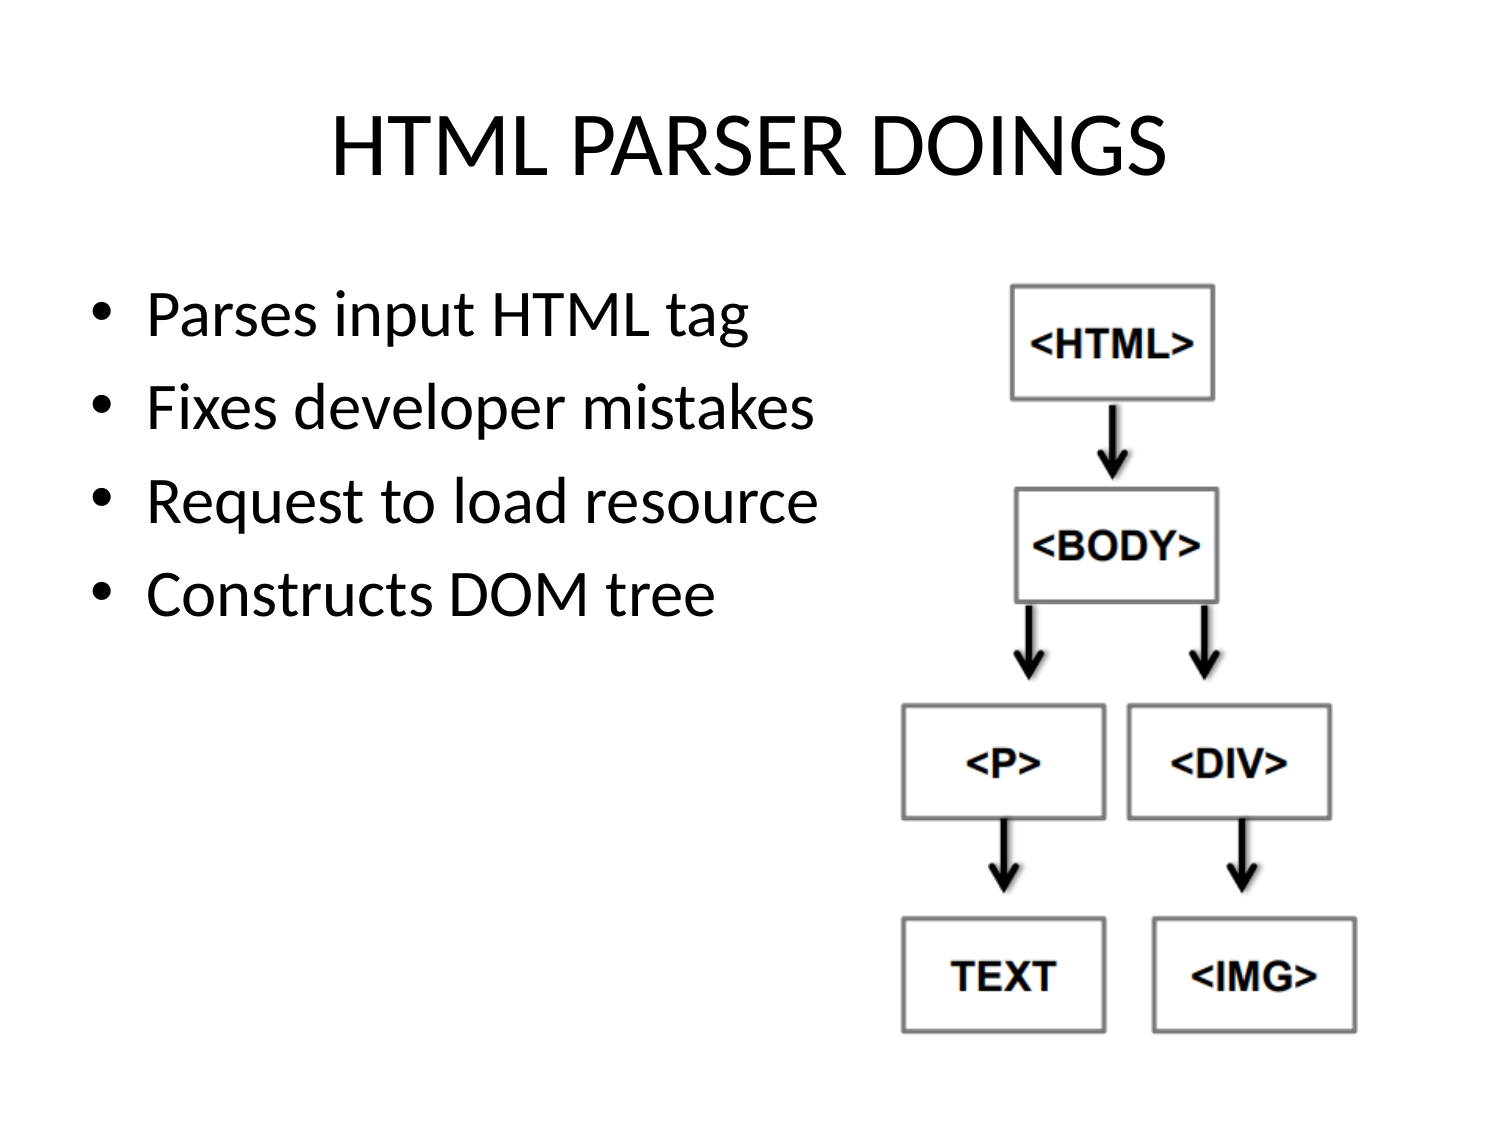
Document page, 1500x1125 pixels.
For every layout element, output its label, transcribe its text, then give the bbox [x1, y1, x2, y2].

list Parses input HTML tag Fixes developer mistakes Request to load resource Constructs DOM tree [75, 262, 1425, 1005]
title HTML PARSER DOINGS [75, 45, 1425, 233]
picture [849, 274, 1377, 1043]
